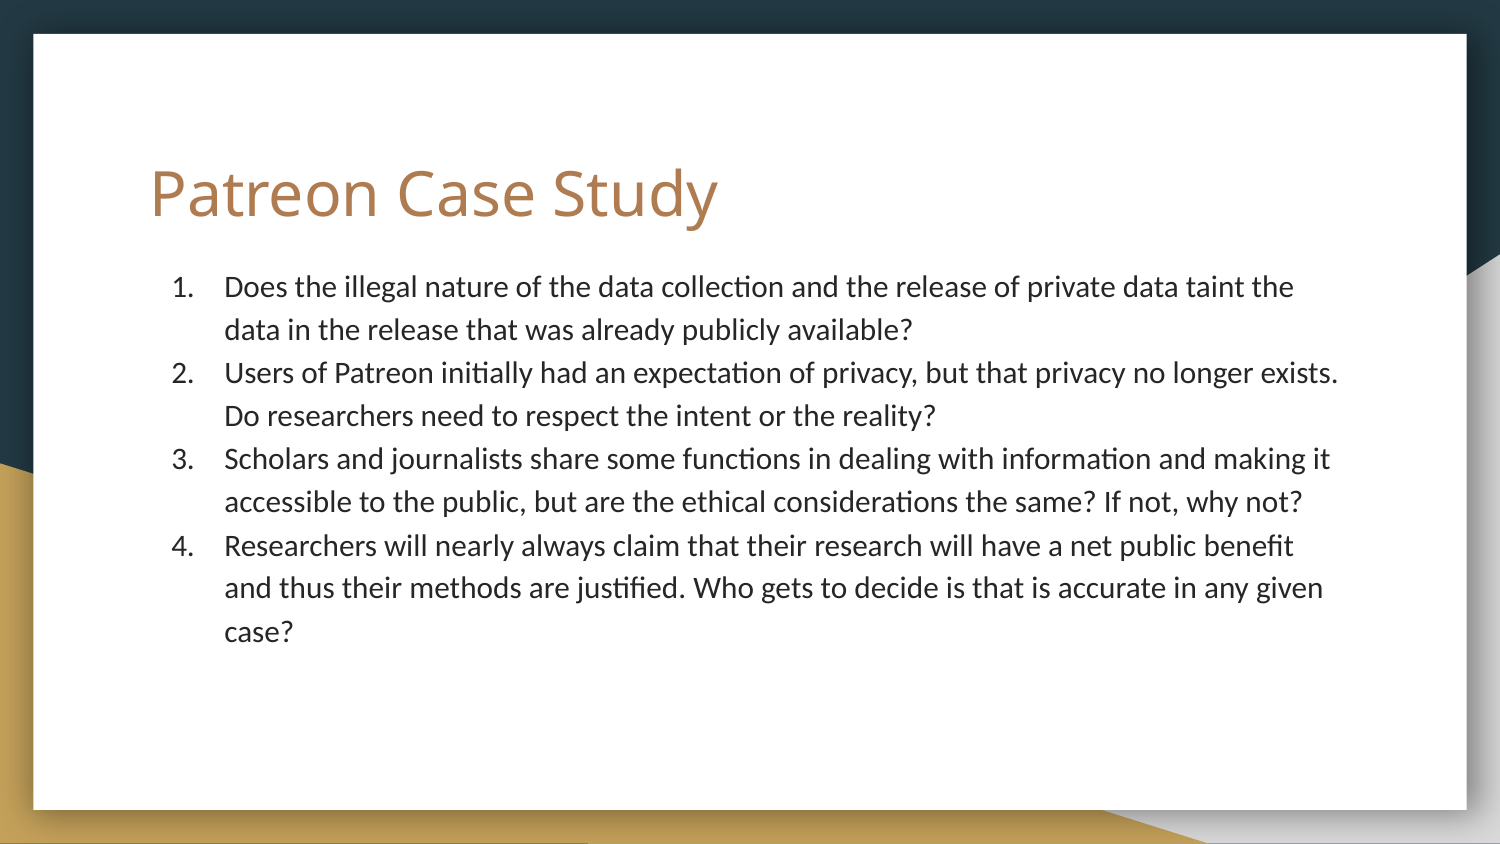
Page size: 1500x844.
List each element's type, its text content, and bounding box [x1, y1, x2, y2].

list Does the illegal nature of the data collection and the release of private data taint the data in the release that was already publicly available? Users of Patreon initially had an expectation of privacy, but that privacy no longer exists. Do researchers need to respect the intent or the reality? Scholars and journalists share some functions in dealing with information and making it accessible to the public, but are the ethical considerations the same? If not, why not? Researchers will nearly always claim that their research will have a net public benefit and thus their methods are justified. Who gets to decide is that is accurate in any given case? [134, 245, 1366, 729]
title Patreon Case Study [134, 138, 1366, 245]
